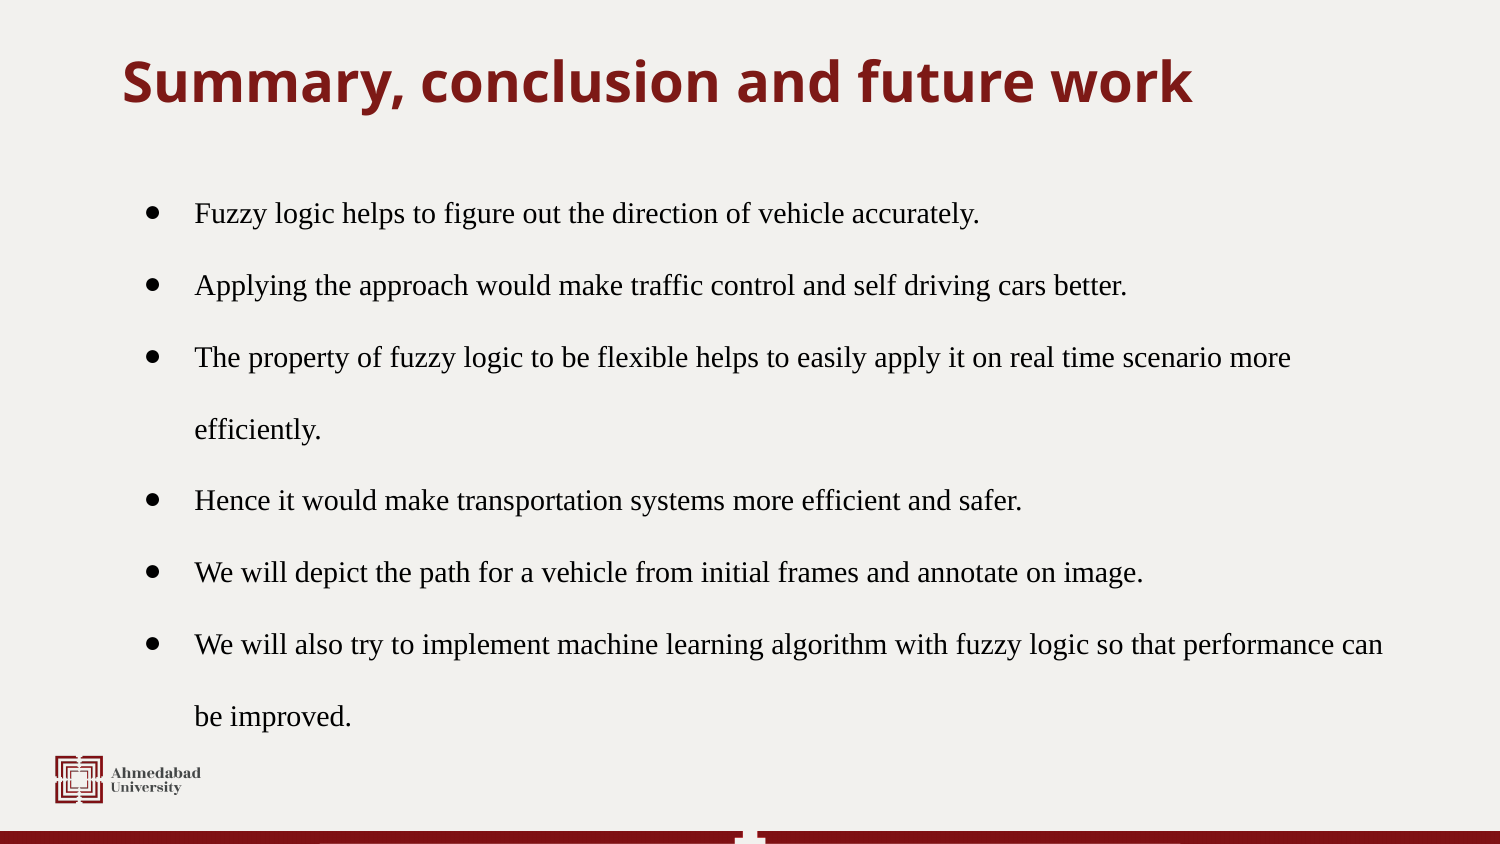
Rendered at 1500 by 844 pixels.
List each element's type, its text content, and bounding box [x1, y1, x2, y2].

list Fuzzy logic helps to figure out the direction of vehicle accurately. Applying the approach would make traffic control and self driving cars better. The property of fuzzy logic to be flexible helps to easily apply it on real time scenario more efficiently. Hence it would make transportation systems more efficient and safer. We will depict the path for a vehicle from initial frames and annotate on image. We will also try to implement machine learning algorithm with fuzzy logic so that performance can be improved. [111, 152, 1405, 739]
title Summary, conclusion and future work [111, 45, 1405, 121]
picture [0, 831, 1500, 844]
picture [44, 742, 213, 817]
